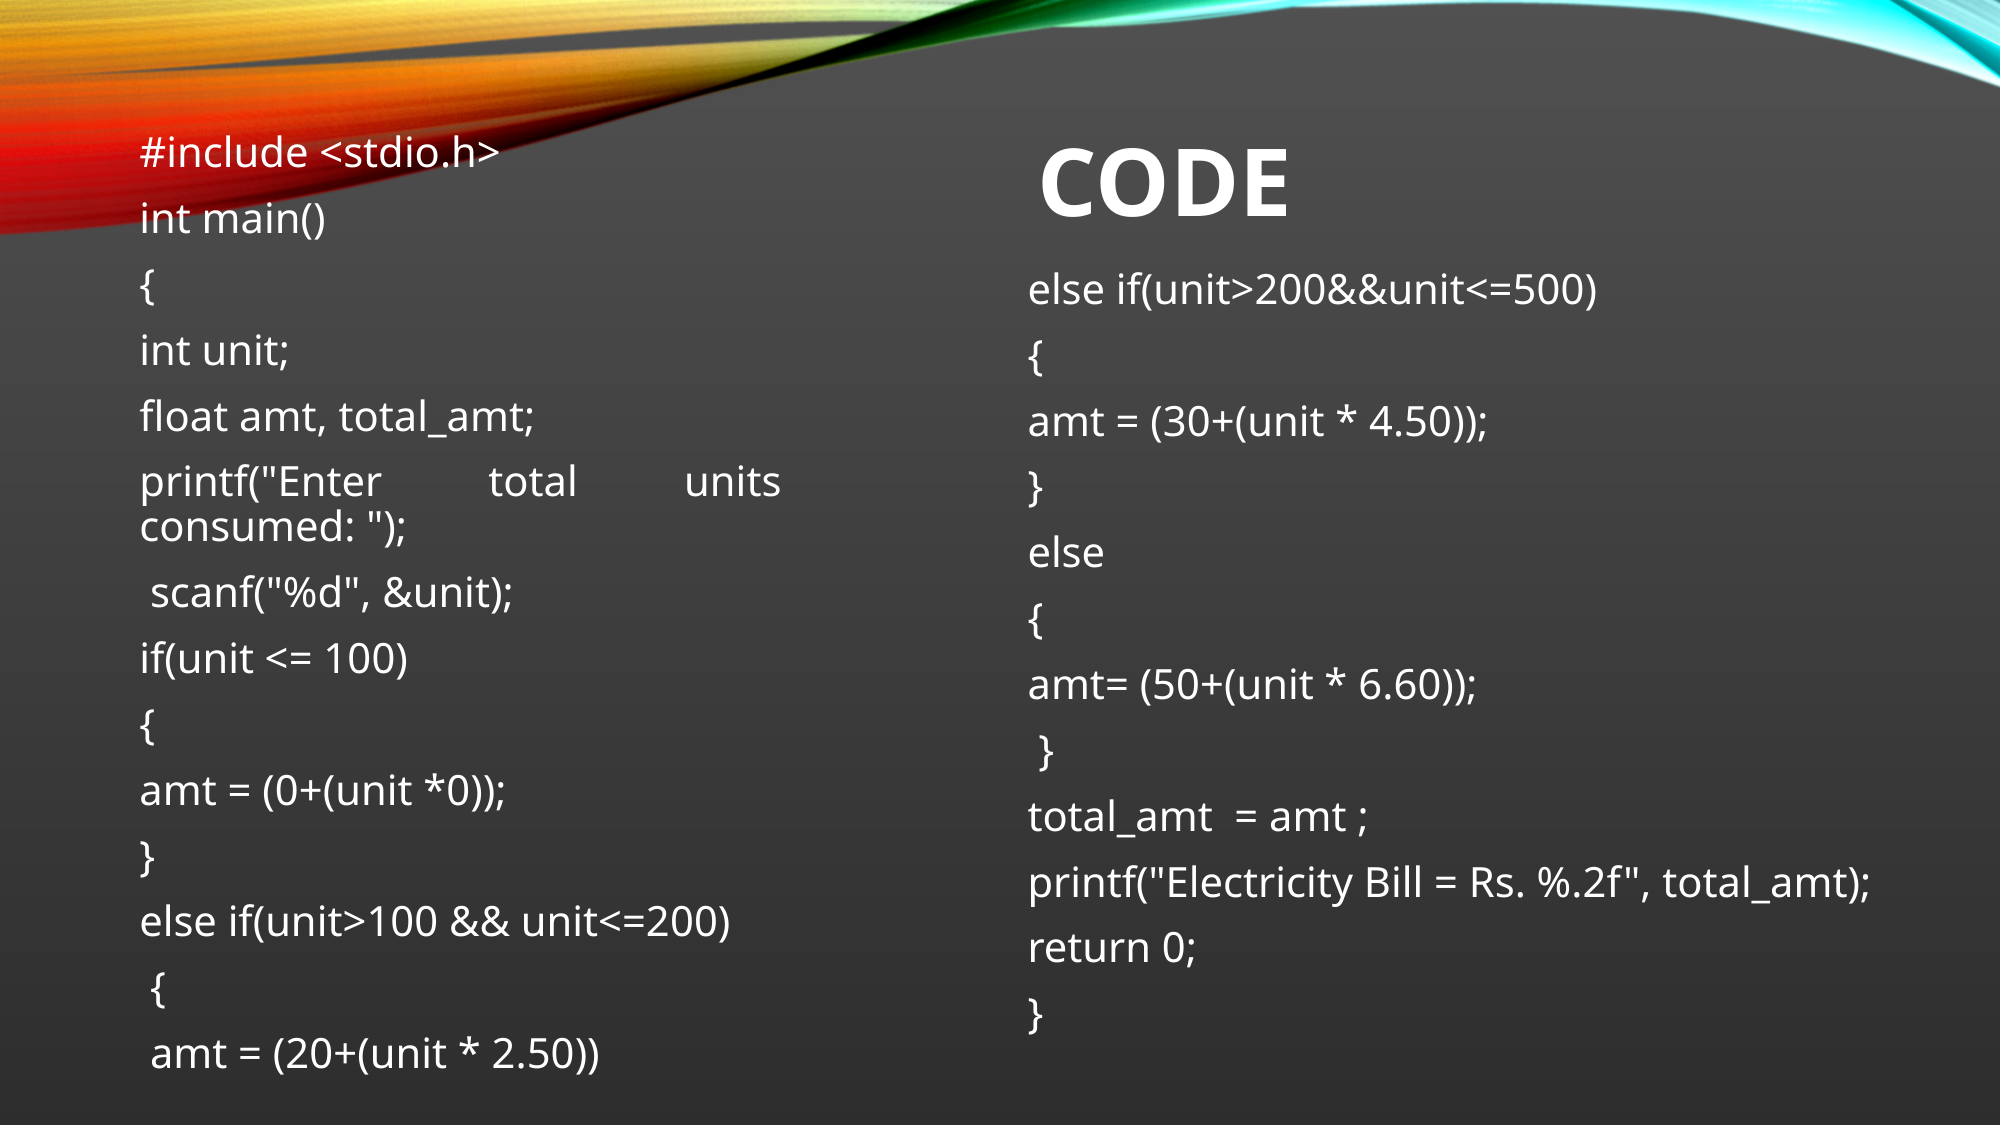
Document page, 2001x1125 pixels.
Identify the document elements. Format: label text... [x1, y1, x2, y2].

picture [0, 0, 2000, 237]
list else if(unit>200&&unit<=500) { amt = (30+(unit * 4.50)); } else { amt= (50+(unit * 6.60)); } total_amt = amt ; printf("Electricity Bill = Rs. %.2f", total_amt); return 0; } [1012, 260, 1888, 922]
title CODE [946, 80, 1308, 293]
list #include <stdio.h> int main() { int unit; float amt, total_amt; printf("Enter total units consumed: "); scanf("%d", &unit); if(unit <= 100) { amt = (0+(unit *0)); } else if(unit>100 && unit<=200) { amt = (20+(unit * 2.50)) [124, 124, 797, 1110]
